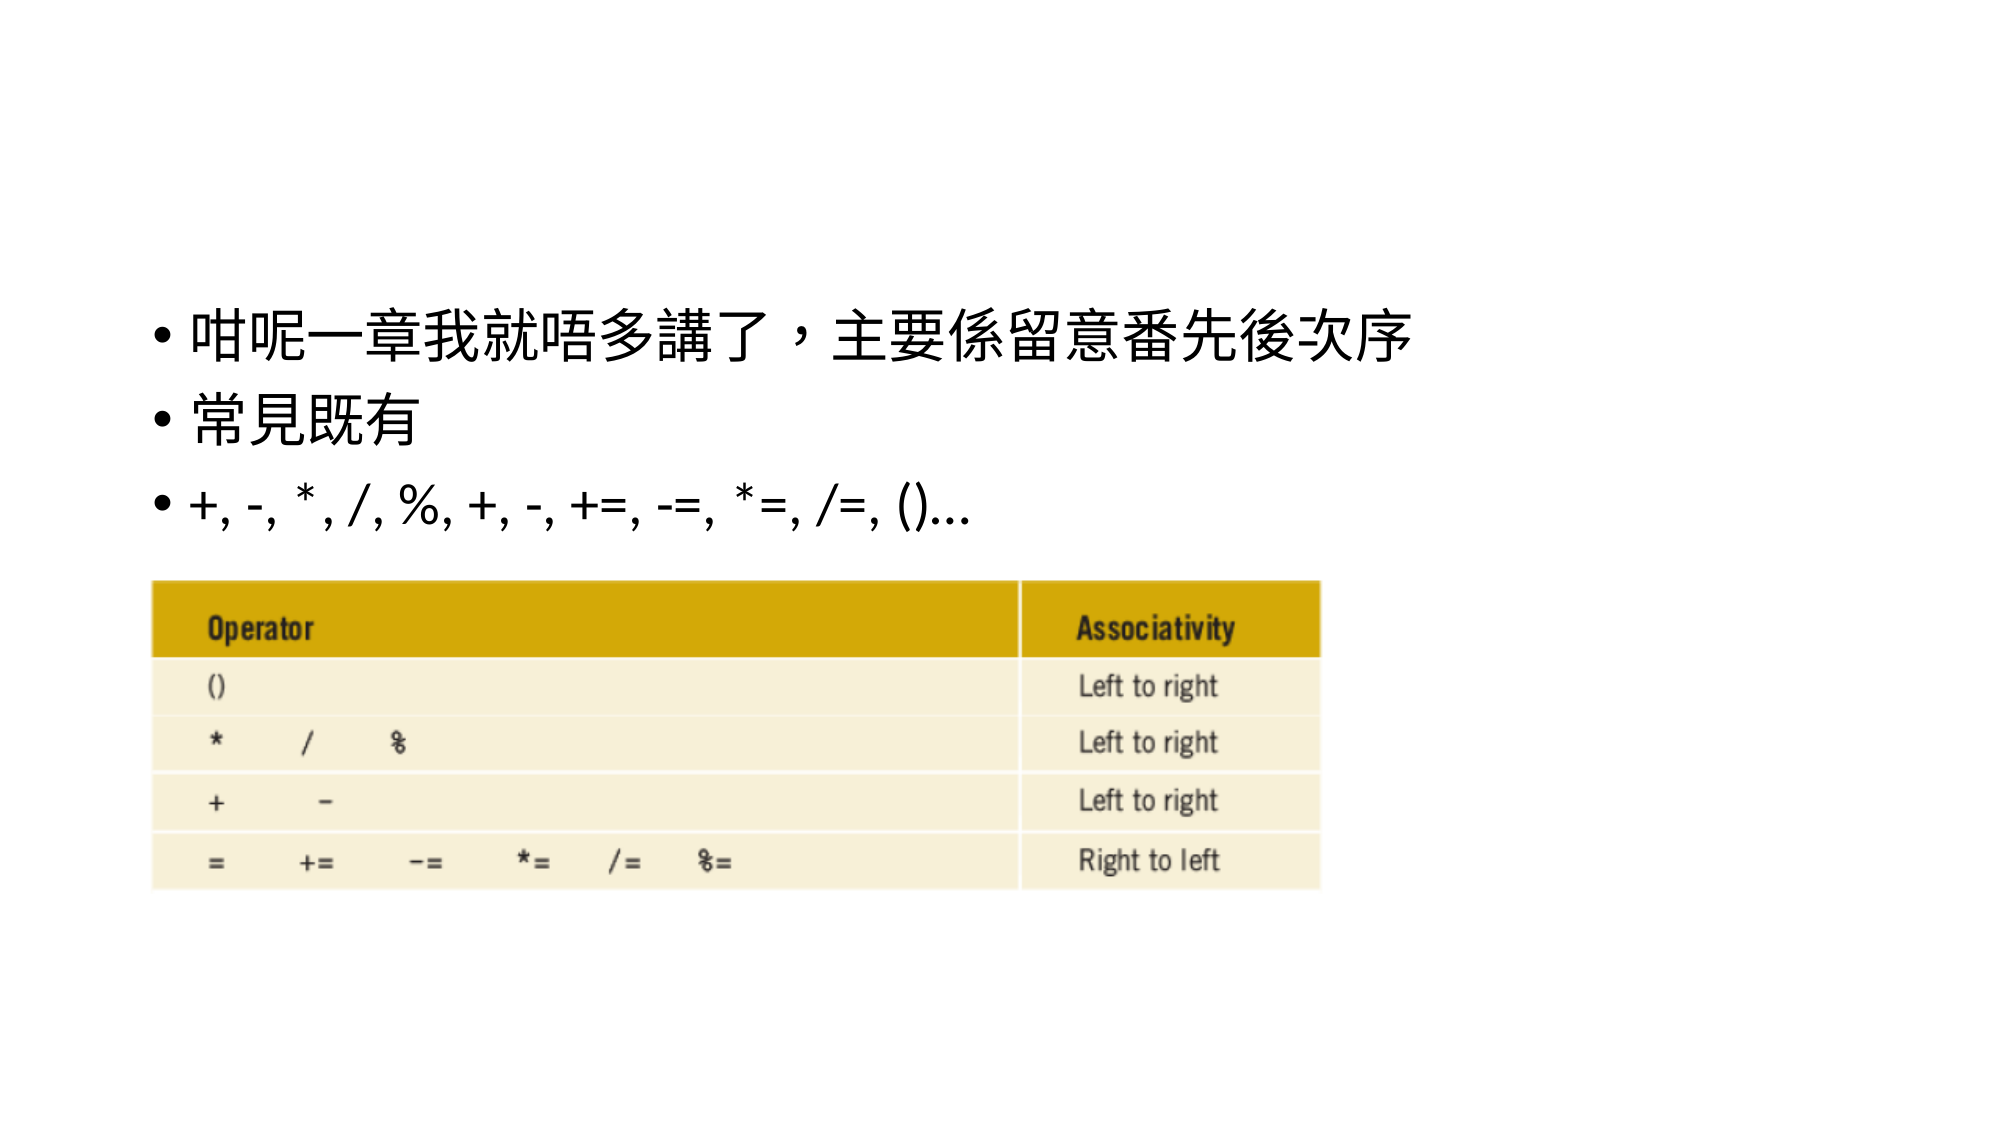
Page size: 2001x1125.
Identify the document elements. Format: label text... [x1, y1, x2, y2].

picture [137, 562, 1357, 922]
list 咁呢一章我就唔多講了，主要係留意番先後次序 常見既有 +, -, *, /, %, +, -, +=, -=, *=, /=, ()… [137, 299, 1863, 1014]
